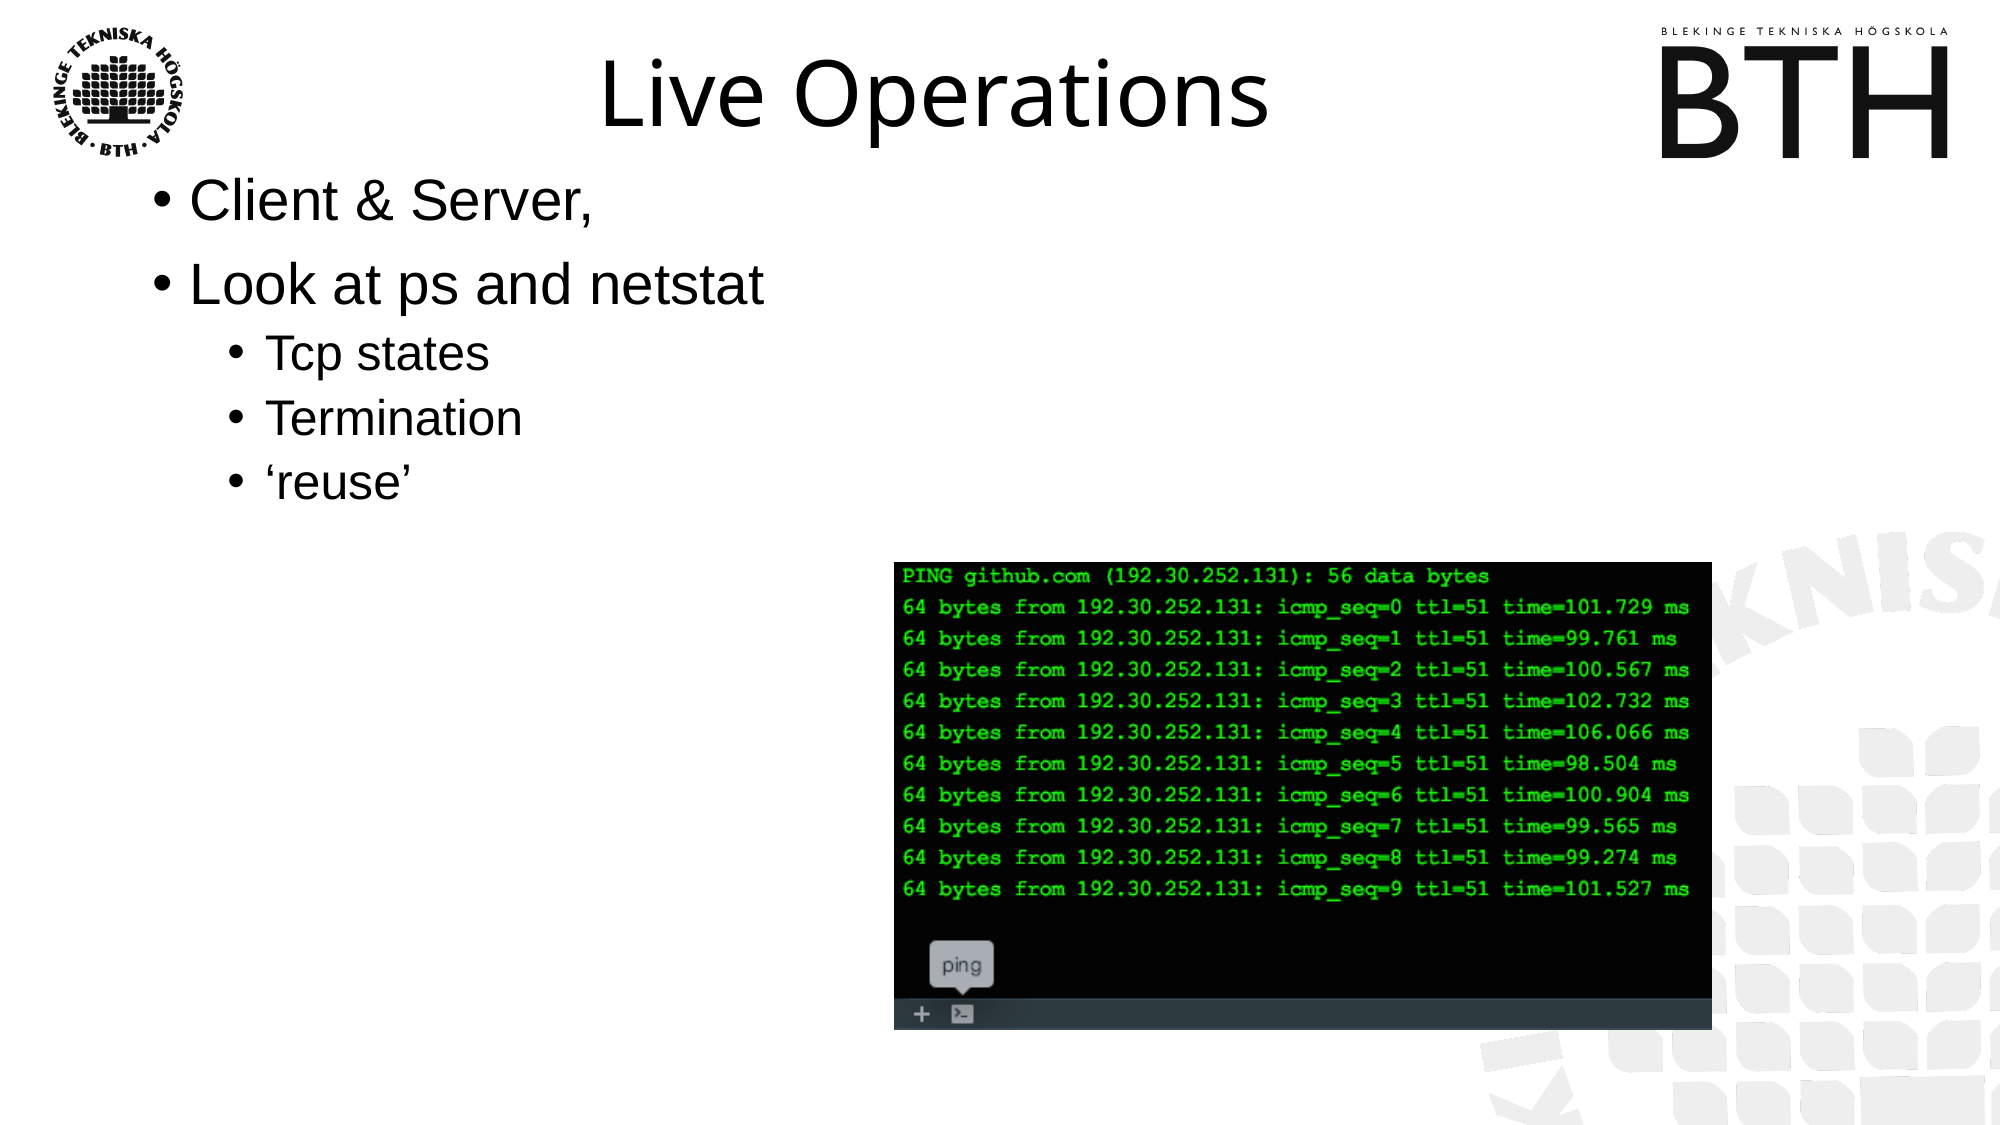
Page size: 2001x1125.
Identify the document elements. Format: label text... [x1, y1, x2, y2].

title Live Operations [249, 0, 1621, 163]
picture [1656, 21, 1953, 163]
picture [47, 21, 189, 163]
list Client & Server, Look at ps and netstat Tcp states Termination ‘reuse’ [137, 163, 1863, 1014]
picture [894, 531, 2000, 1125]
